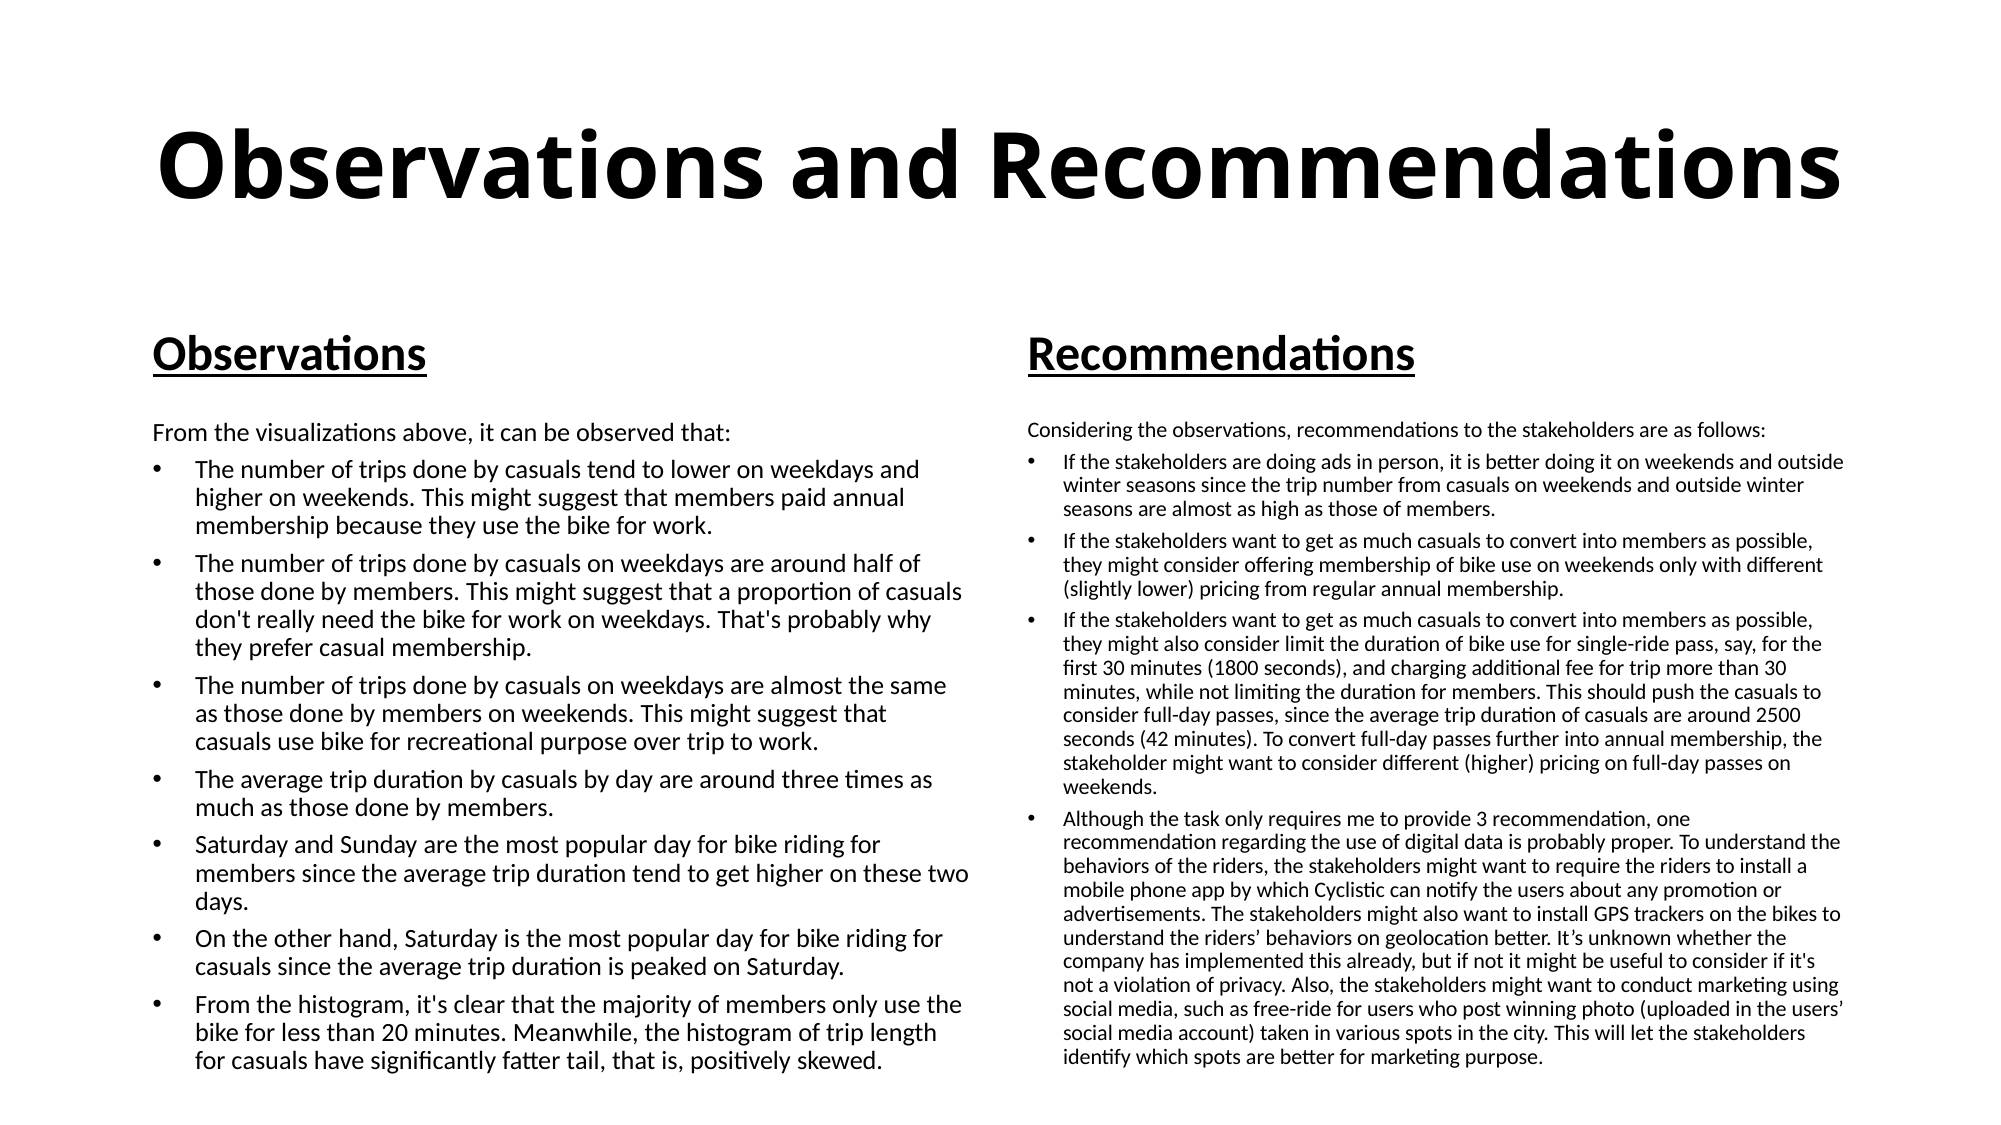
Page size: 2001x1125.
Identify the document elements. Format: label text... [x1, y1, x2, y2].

list Considering the observations, recommendations to the stakeholders are as follows: If the stakeholders are doing ads in person, it is better doing it on weekends and outside winter seasons since the trip number from casuals on weekends and outside winter seasons are almost as high as those of members. If the stakeholders want to get as much casuals to convert into members as possible, they might consider offering membership of bike use on weekends only with different (slightly lower) pricing from regular annual membership. If the stakeholders want to get as much casuals to convert into members as possible, they might also consider limit the duration of bike use for single-ride pass, say, for the first 30 minutes (1800 seconds), and charging additional fee for trip more than 30 minutes, while not limiting the duration for members. This should push the casuals to consider full-day passes, since the average trip duration of casuals are around 2500 seconds (42 minutes). To convert full-day passes further into annual membership, the stakeholder might want to consider different (higher) pricing on full-day passes on weekends. Although the task only requires me to provide 3 recommendation, one recommendation regarding the use of digital data is probably proper. To understand the behaviors of the riders, the stakeholders might want to require the riders to install a mobile phone app by which Cyclistic can notify the users about any promotion or advertisements. The stakeholders might also want to install GPS trackers on the bikes to understand the riders’ behaviors on geolocation better. It’s unknown whether the company has implemented this already, but if not it might be useful to consider if it's not a violation of privacy. Also, the stakeholders might want to conduct marketing using social media, such as free-ride for users who post winning photo (uploaded in the users’ social media account) taken in various spots in the city. This will let the stakeholders identify which spots are better for marketing purpose. [1012, 410, 1863, 1084]
list Observations [137, 291, 984, 390]
list From the visualizations above, it can be observed that: The number of trips done by casuals tend to lower on weekdays and higher on weekends. This might suggest that members paid annual membership because they use the bike for work. The number of trips done by casuals on weekdays are around half of those done by members. This might suggest that a proportion of casuals don't really need the bike for work on weekdays. That's probably why they prefer casual membership. The number of trips done by casuals on weekdays are almost the same as those done by members on weekends. This might suggest that casuals use bike for recreational purpose over trip to work. The average trip duration by casuals by day are around three times as much as those done by members. Saturday and Sunday are the most popular day for bike riding for members since the average trip duration tend to get higher on these two days. On the other hand, Saturday is the most popular day for bike riding for casuals since the average trip duration is peaked on Saturday. From the histogram, it's clear that the majority of members only use the bike for less than 20 minutes. Meanwhile, the histogram of trip length for casuals have significantly fatter tail, that is, positively skewed. [137, 410, 984, 1084]
list Recommendations [1012, 291, 1863, 390]
title Observations and Recommendations [137, 59, 1863, 278]
